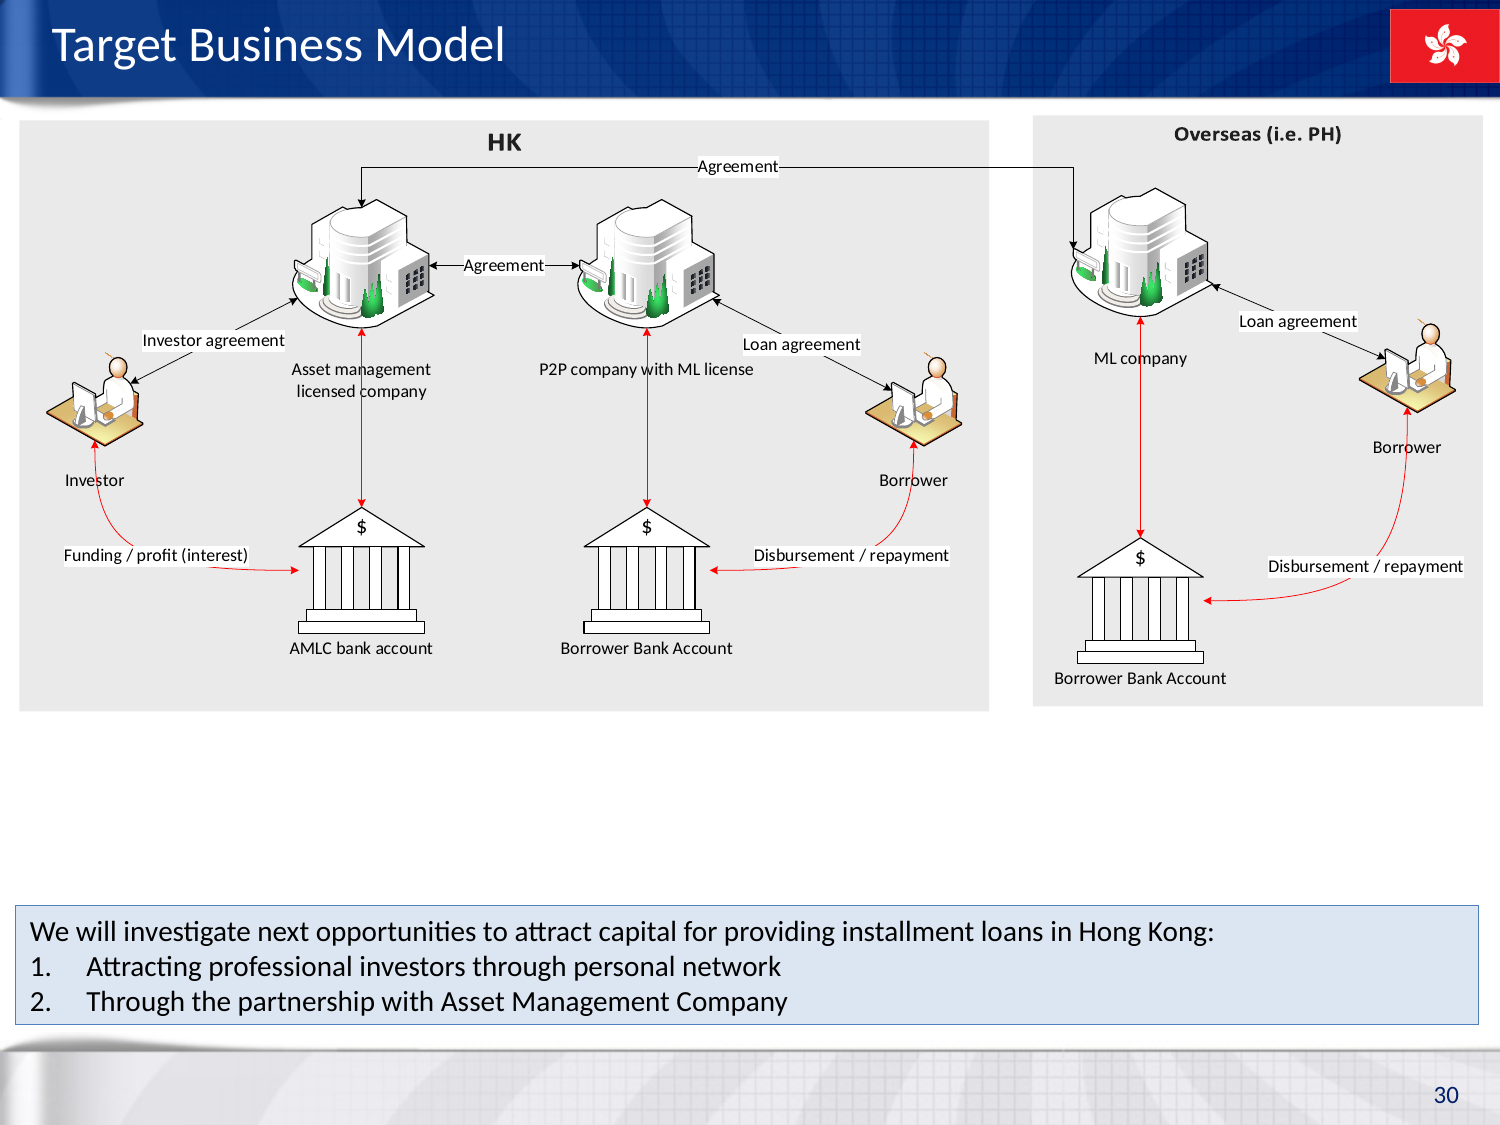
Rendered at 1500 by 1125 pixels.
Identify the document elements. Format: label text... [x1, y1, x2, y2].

title Target Business Model [36, 23, 1376, 75]
slide_number 30 [1356, 1070, 1475, 1117]
picture [0, 1032, 1500, 1125]
picture [0, 0, 1500, 717]
text_box We will investigate next opportunities to attract capital for providing installment loans in Hong Kong: Attracting professional investors through personal network Through the partnership with Asset Management Company [15, 905, 1479, 1025]
